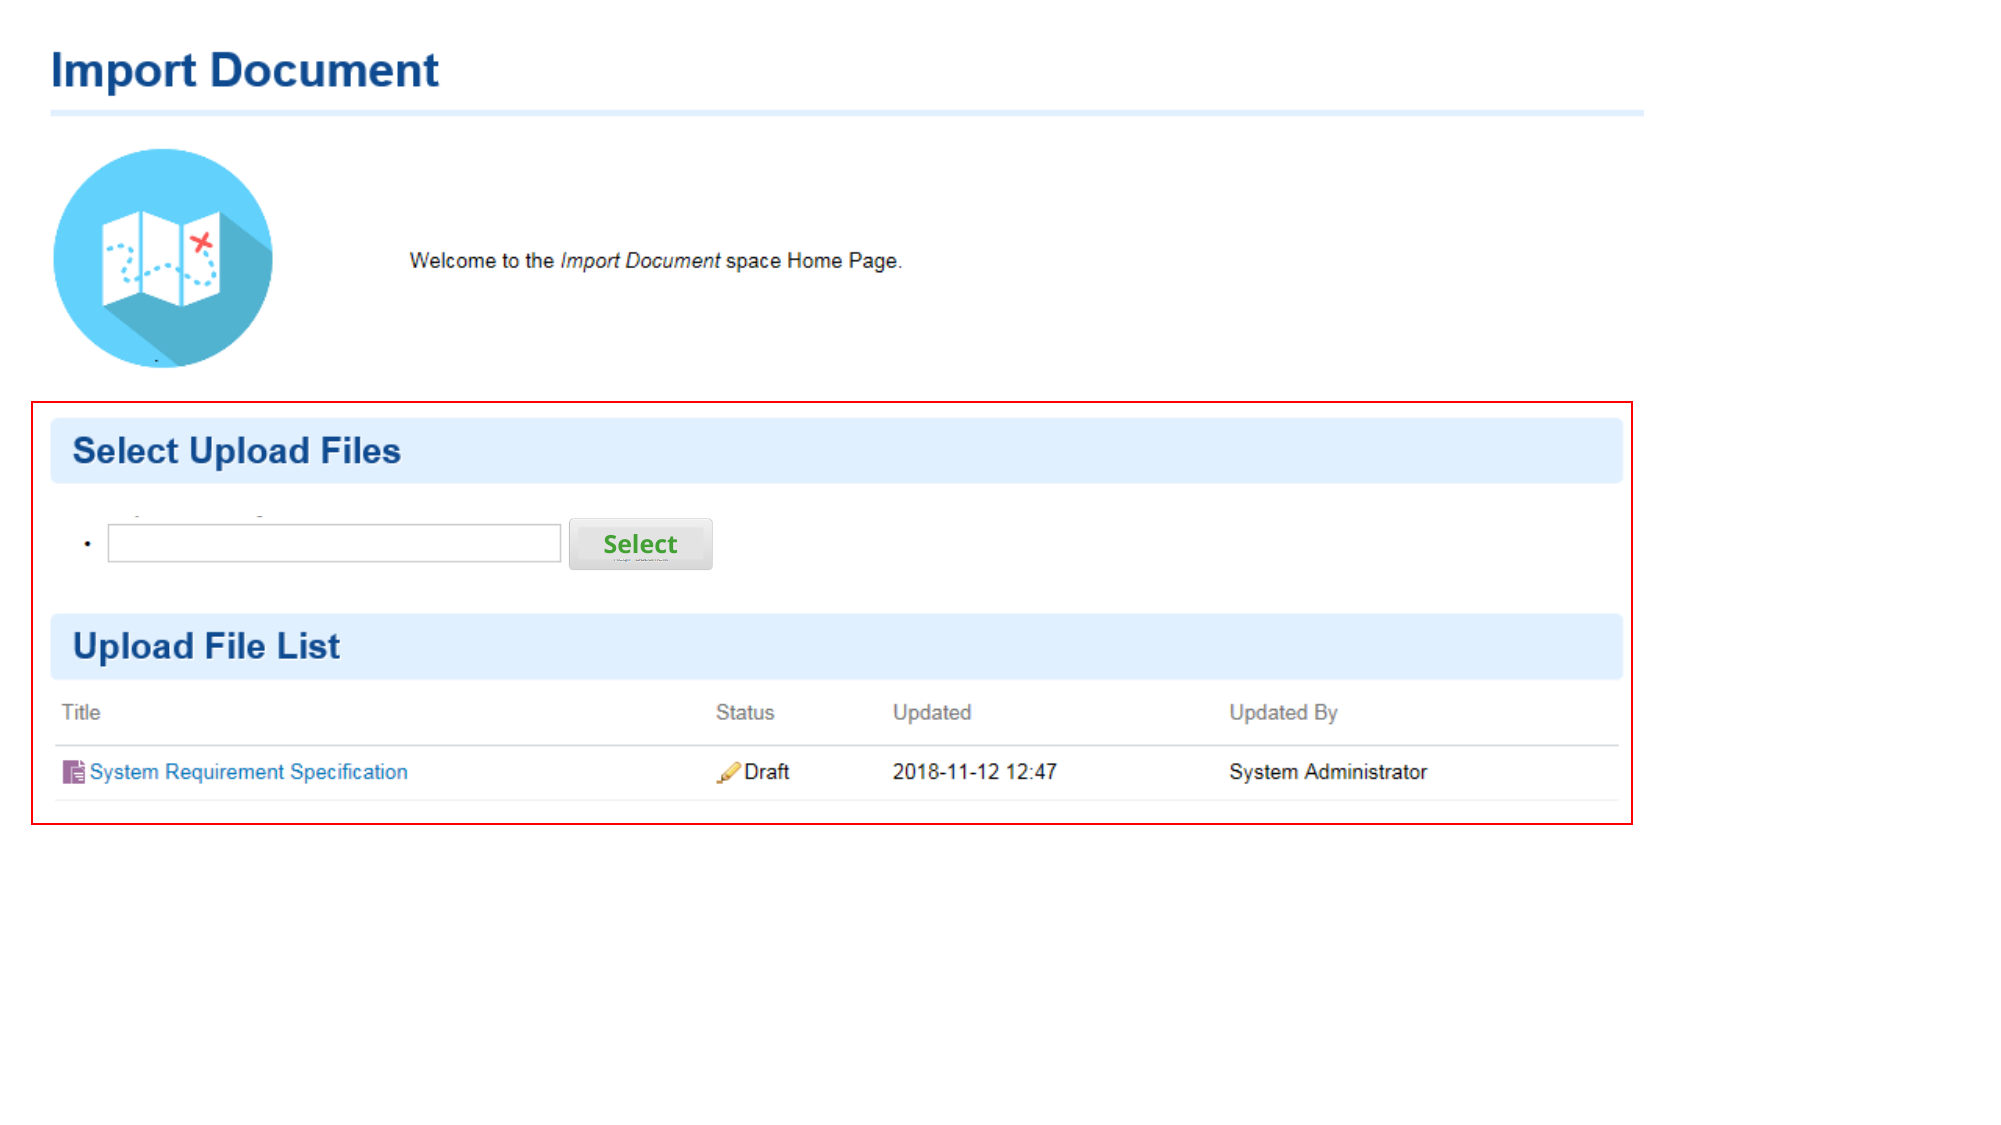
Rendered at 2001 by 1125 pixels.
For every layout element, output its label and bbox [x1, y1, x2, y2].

text_box [31, 401, 1633, 825]
text_box [568, 517, 714, 571]
picture [32, 32, 1644, 809]
